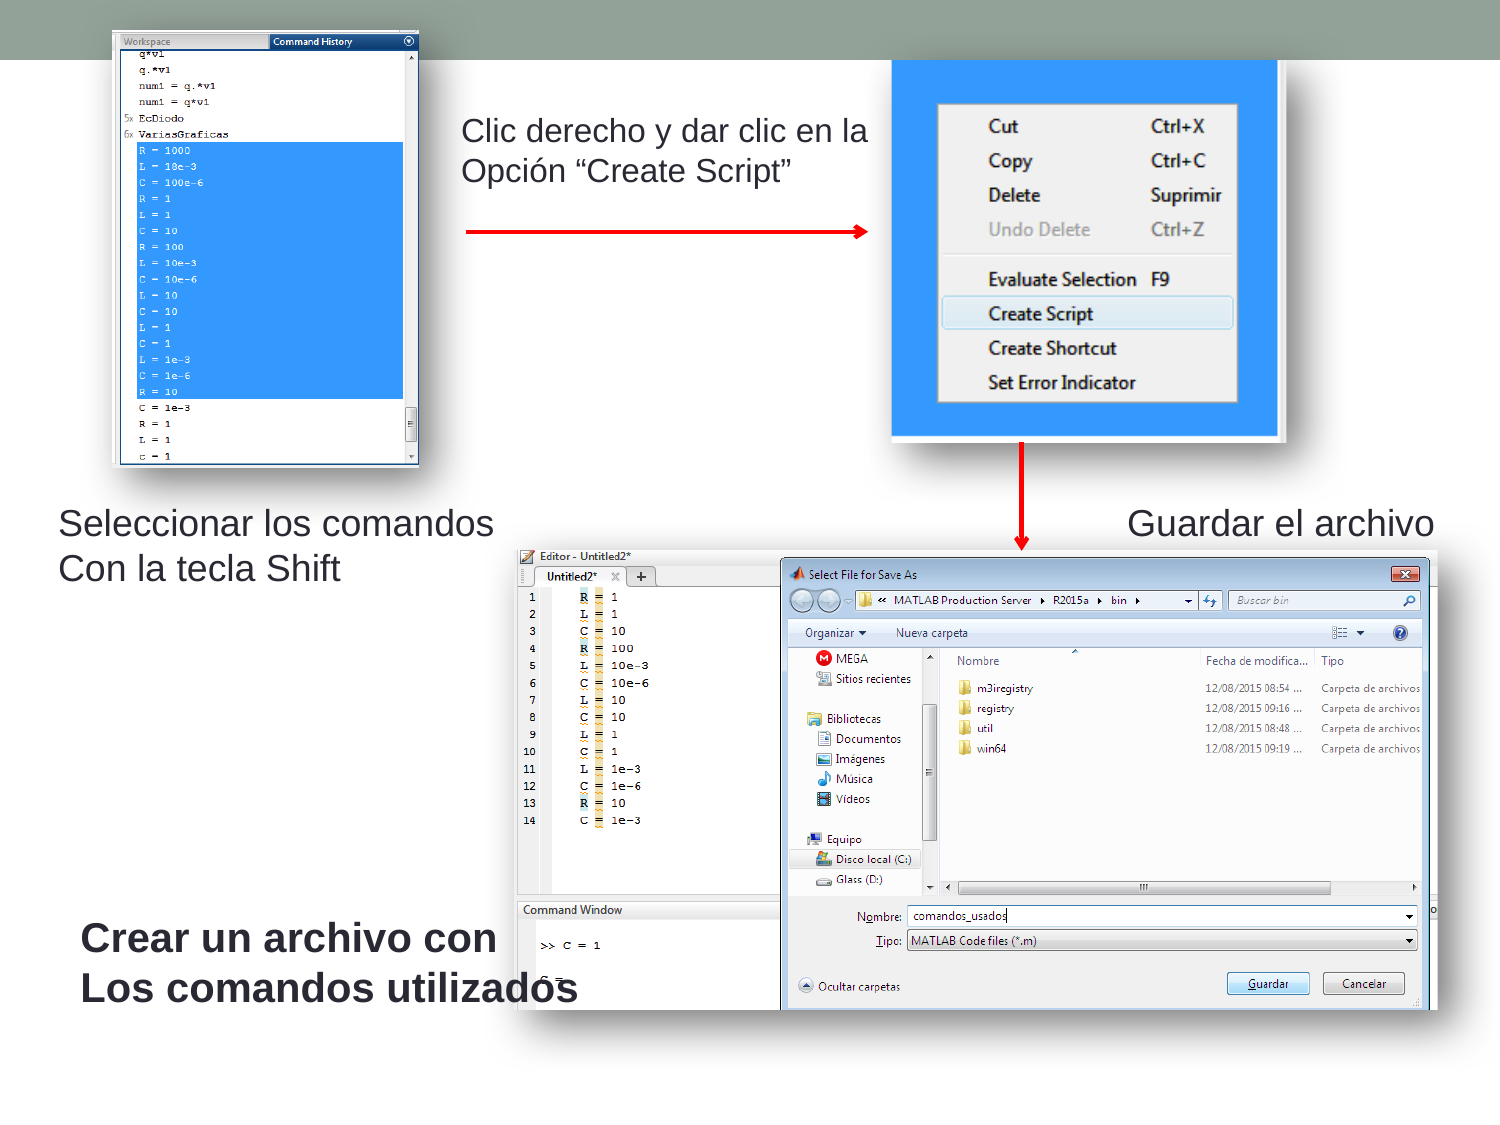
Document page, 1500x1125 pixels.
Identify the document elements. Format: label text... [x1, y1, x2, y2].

picture [891, 60, 1287, 443]
text_box Crear un archivo con Los comandos utilizados [65, 903, 515, 1018]
text_box Clic derecho y dar clic en la Opción “Create Script” [446, 101, 884, 197]
text_box Seleccionar los comandos Con la tecla Shift [43, 491, 510, 597]
text_box Guardar el archivo [1112, 491, 1450, 552]
picture [513, 550, 1438, 1010]
picture [111, 30, 420, 468]
